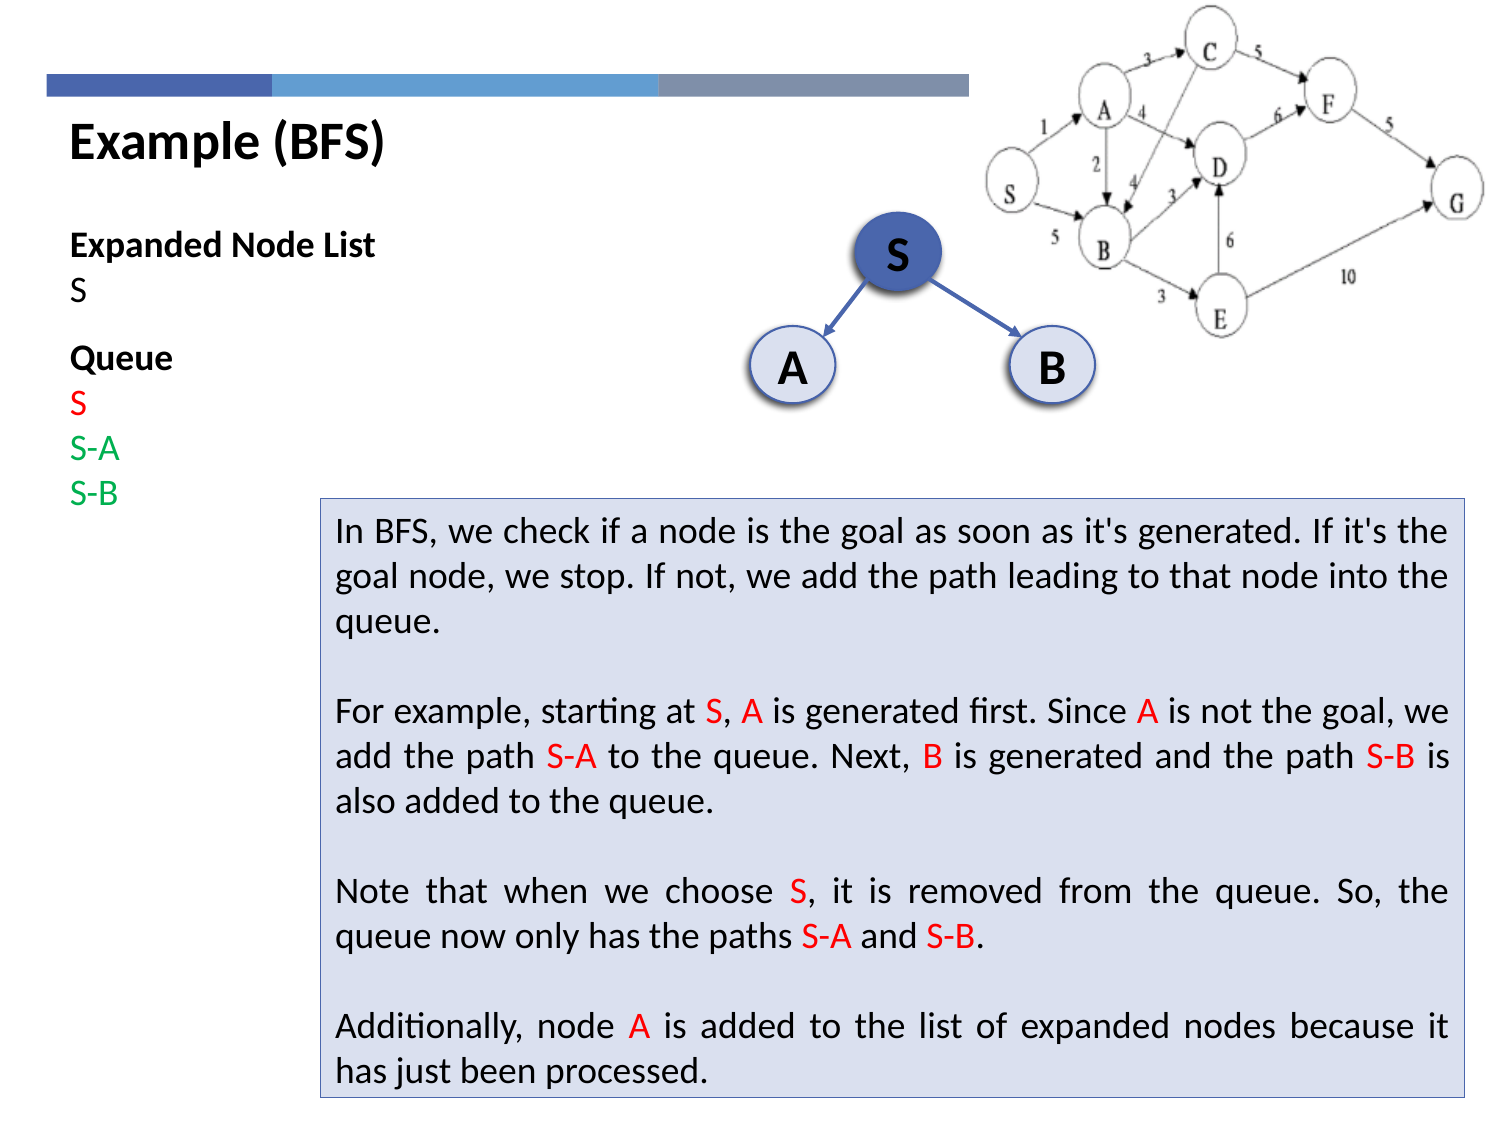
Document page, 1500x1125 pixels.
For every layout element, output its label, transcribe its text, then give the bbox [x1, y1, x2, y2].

text_box Example (BFS) [54, 97, 586, 179]
text_box A [748, 324, 837, 405]
text_box B [1008, 368, 1096, 405]
text_box S [854, 211, 943, 291]
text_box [927, 278, 1023, 338]
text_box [822, 278, 869, 338]
text_box Expanded Node List S [54, 212, 459, 318]
picture [969, 1, 1500, 356]
text_box In BFS, we check if a node is the goal as soon as it's generated. If it's the goal node, we stop. If not, we add the path leading to that node into the queue. For example, starting at S, A is generated first. Since A is not the goal, we add the path S-A to the queue. Next, B is generated and the path S-B is also added to the queue. Note that when we choose S, it is removed from the queue. So, the queue now only has the paths S-A and S-B. Additionally, node A is added to the list of expanded nodes because it has just been processed. [320, 498, 1465, 1098]
